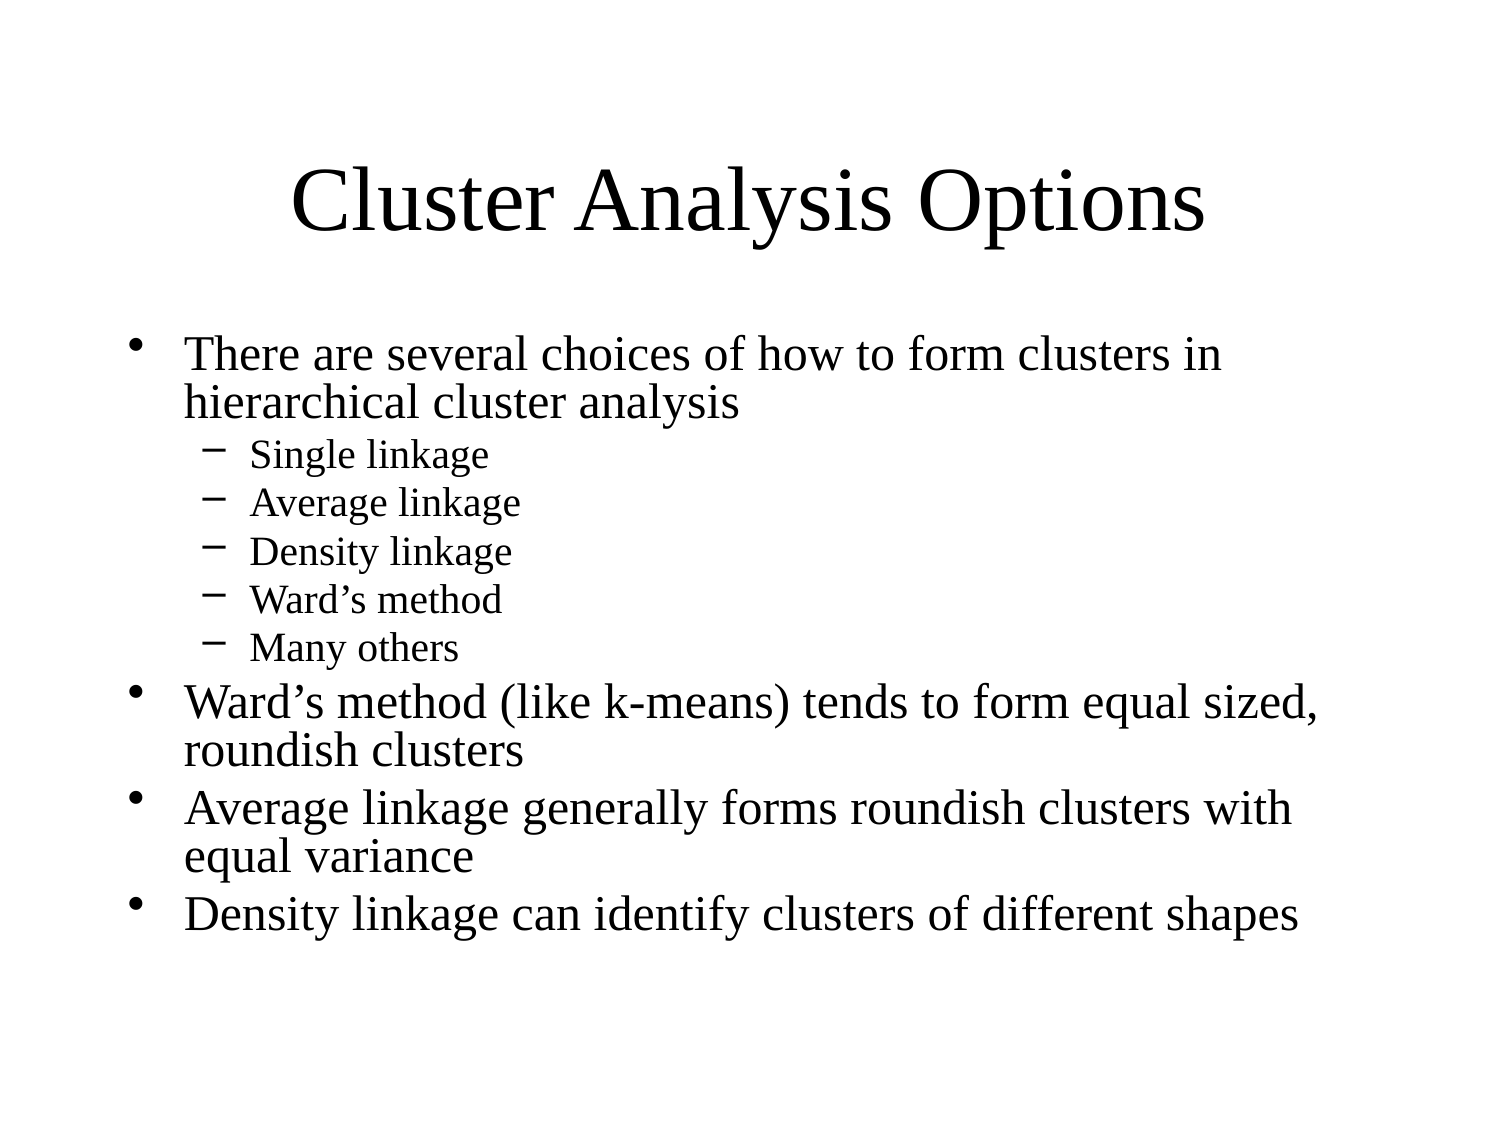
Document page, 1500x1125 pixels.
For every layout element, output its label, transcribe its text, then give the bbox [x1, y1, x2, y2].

list There are several choices of how to form clusters in hierarchical cluster analysis Single linkage Average linkage Density linkage Ward’s method Many others Ward’s method (like k-means) tends to form equal sized, roundish clusters Average linkage generally forms roundish clusters with equal variance Density linkage can identify clusters of different shapes [112, 324, 1388, 1000]
title Cluster Analysis Options [112, 99, 1388, 288]
